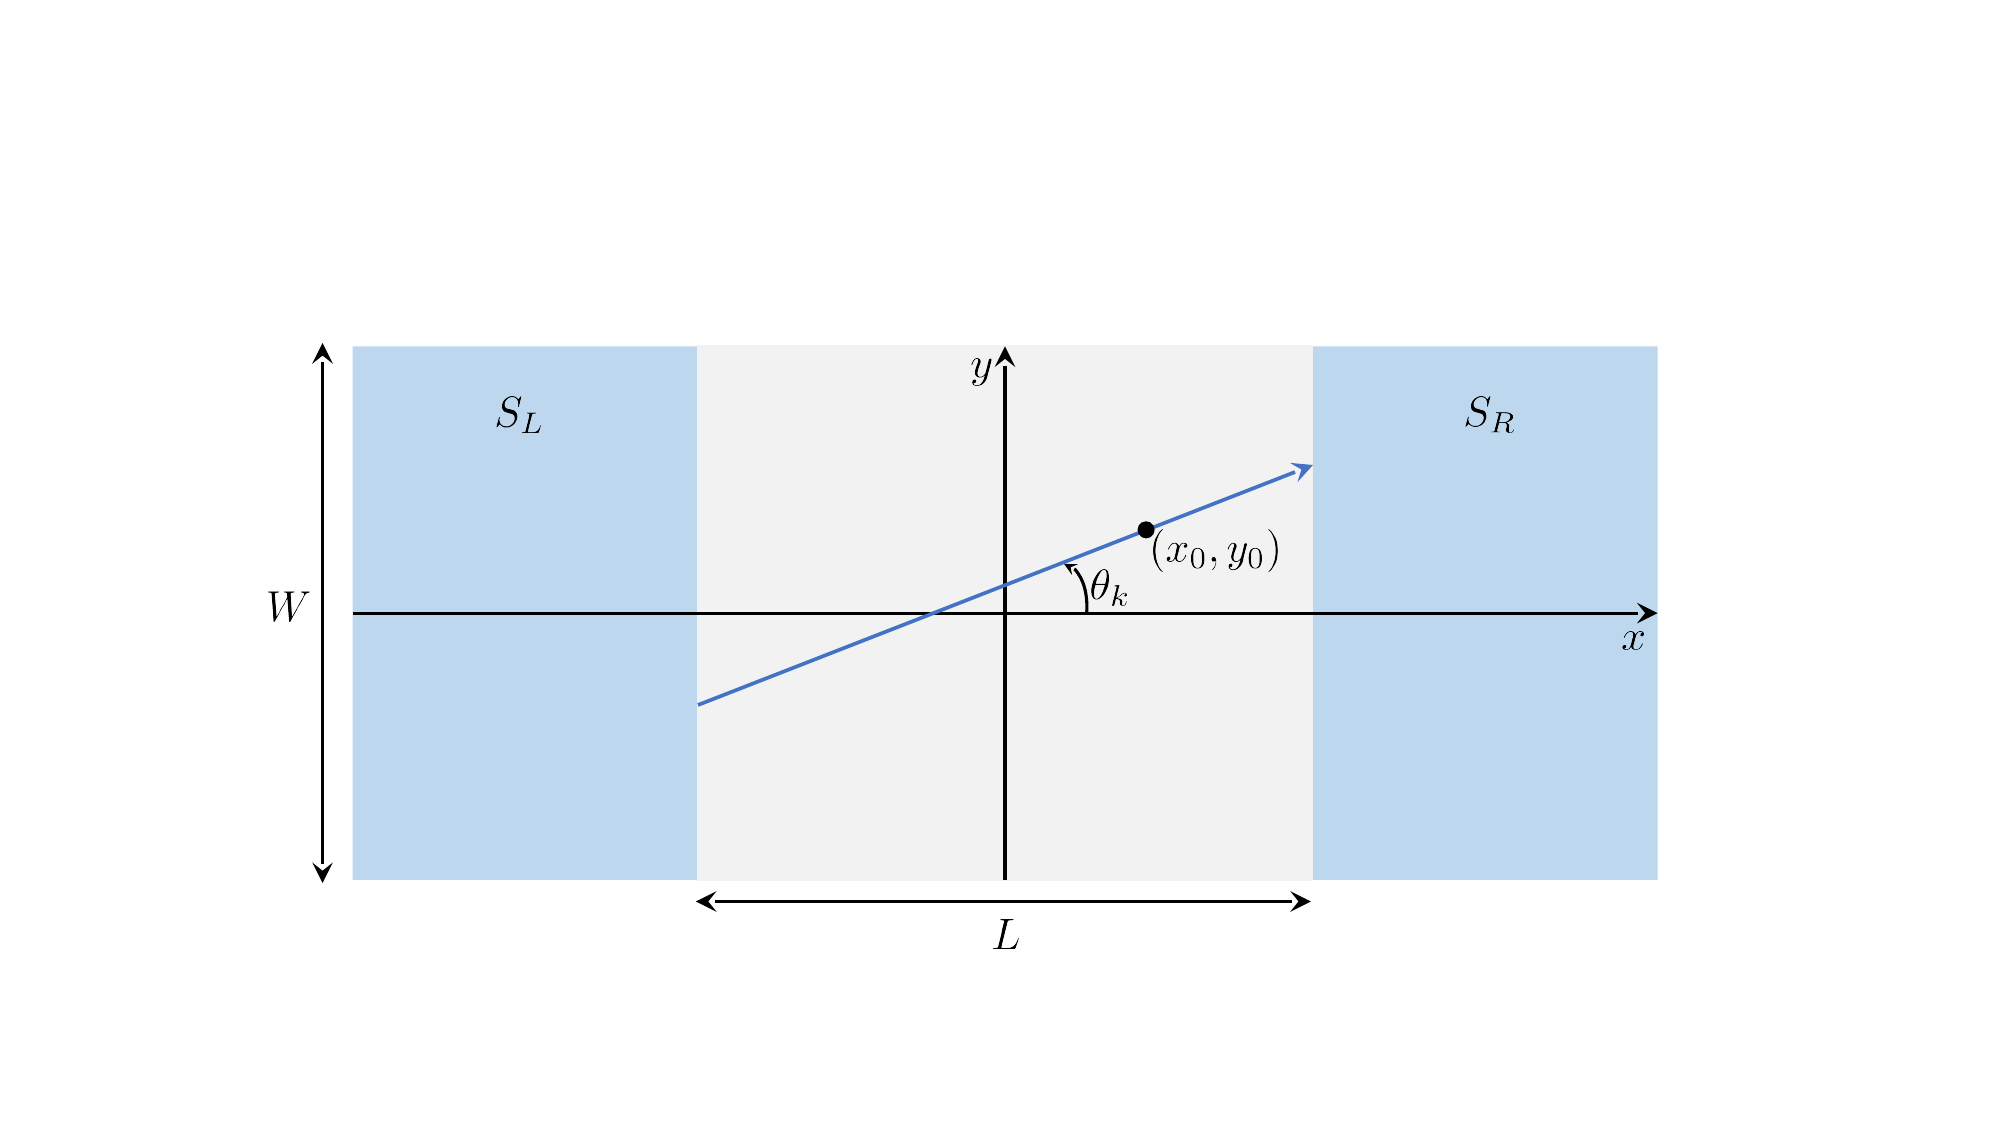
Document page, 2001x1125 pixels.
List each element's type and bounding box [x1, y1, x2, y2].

text_box [1313, 345, 1659, 881]
picture [1091, 569, 1126, 606]
text_box [697, 705, 1313, 881]
picture [268, 591, 310, 622]
picture [1465, 396, 1514, 433]
text_box [697, 345, 1313, 464]
picture [993, 919, 1019, 949]
text_box [352, 345, 697, 612]
picture [496, 396, 541, 433]
picture [971, 358, 992, 386]
picture [1622, 631, 1644, 650]
text_box [352, 614, 697, 881]
picture [1153, 529, 1278, 572]
text_box [697, 464, 1313, 705]
